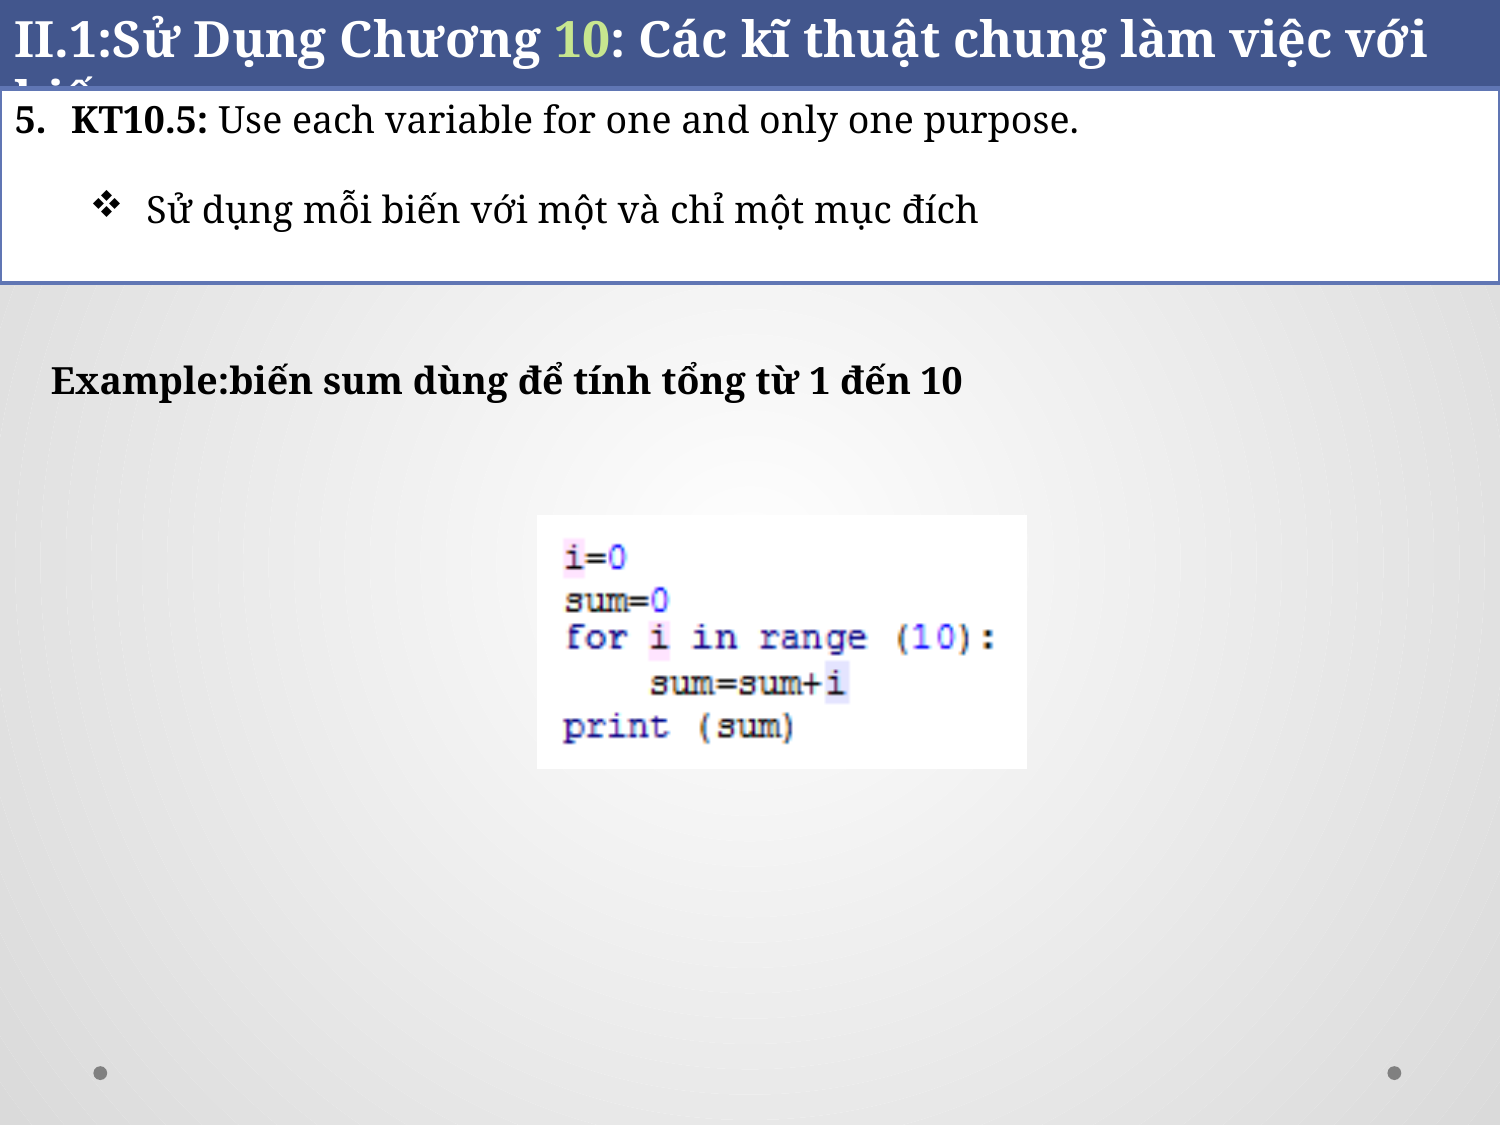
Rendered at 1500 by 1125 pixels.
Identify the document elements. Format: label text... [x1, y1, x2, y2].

text_box KT10.5: Use each variable for one and only one purpose. Sử dụng mỗi biến với một và chỉ một mục đích [0, 86, 1500, 285]
text_box Example:biến sum dùng để tính tổng từ 1 đến 10 [0, 349, 979, 500]
text_box II.1:Sử Dụng Chương 10: Các kĩ thuật chung làm việc với biến [0, 0, 1500, 86]
picture [537, 515, 1028, 769]
